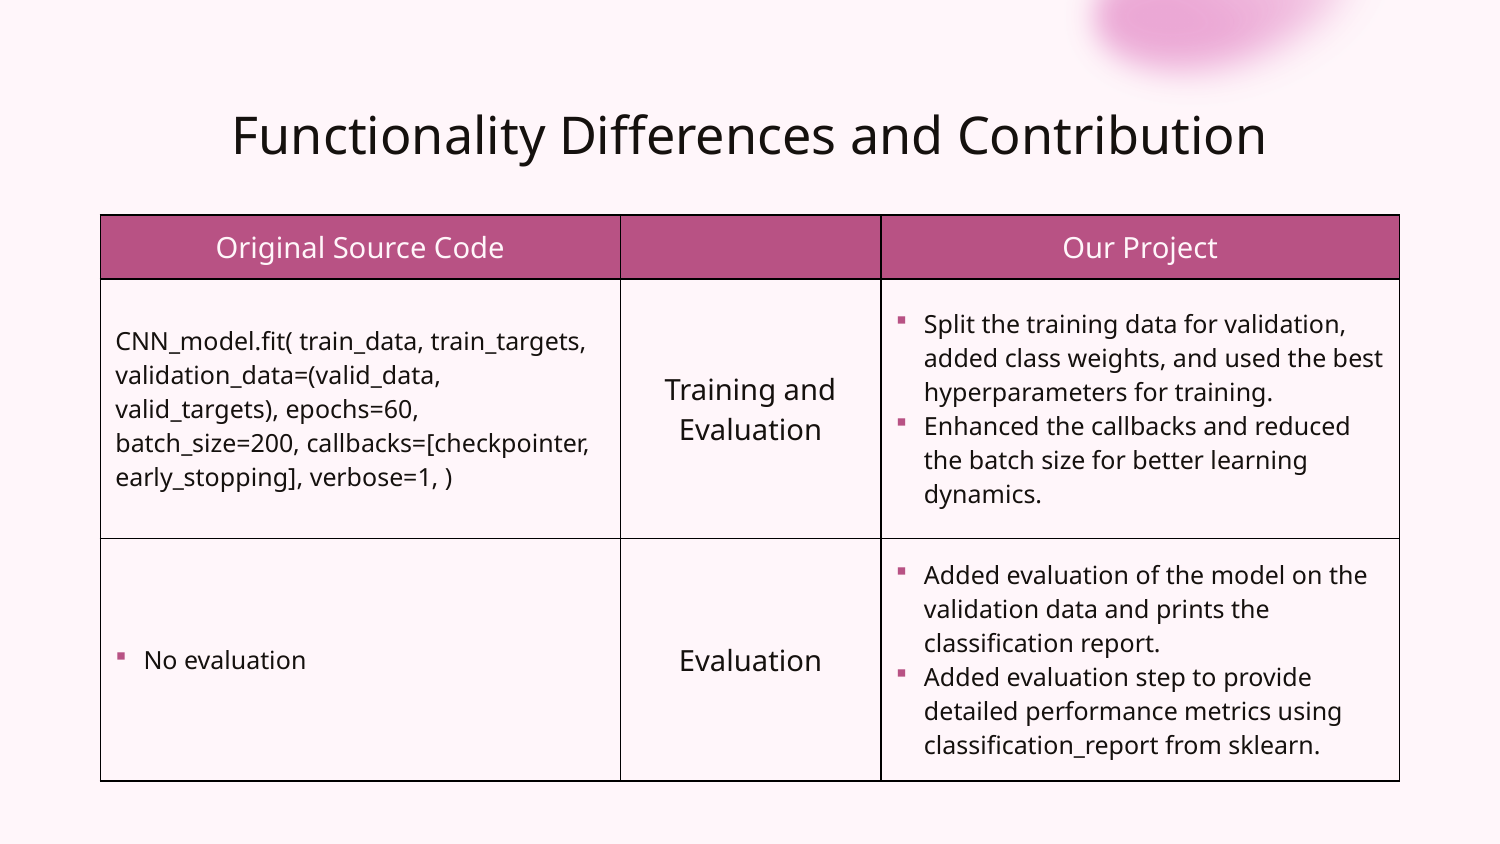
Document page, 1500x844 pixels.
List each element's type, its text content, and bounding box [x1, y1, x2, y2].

table_header [621, 216, 880, 278]
table_cell Split the training data for validation, added class weights, and used the best hyperparameters for training. Enhanced the callbacks and reduced the batch size for better learning dynamics. [882, 280, 1399, 538]
table_cell Training and Evaluation [621, 280, 880, 538]
table_cell Evaluation [621, 539, 880, 780]
picture [949, 0, 1475, 275]
table_cell No evaluation [101, 539, 620, 780]
table_cell CNN_model.fit( train_data, train_targets, validation_data=(valid_data, valid_targets), epochs=60, batch_size=200, callbacks=[checkpointer, early_stopping], verbose=1, ) [101, 280, 620, 538]
table_header Original Source Code [101, 216, 620, 278]
title Functionality Differences and Contribution [117, 87, 1383, 178]
table_cell Added evaluation of the model on the validation data and prints the classification report. Added evaluation step to provide detailed performance metrics using classification_report from sklearn. [882, 539, 1399, 780]
table_header Our Project [882, 216, 1399, 278]
